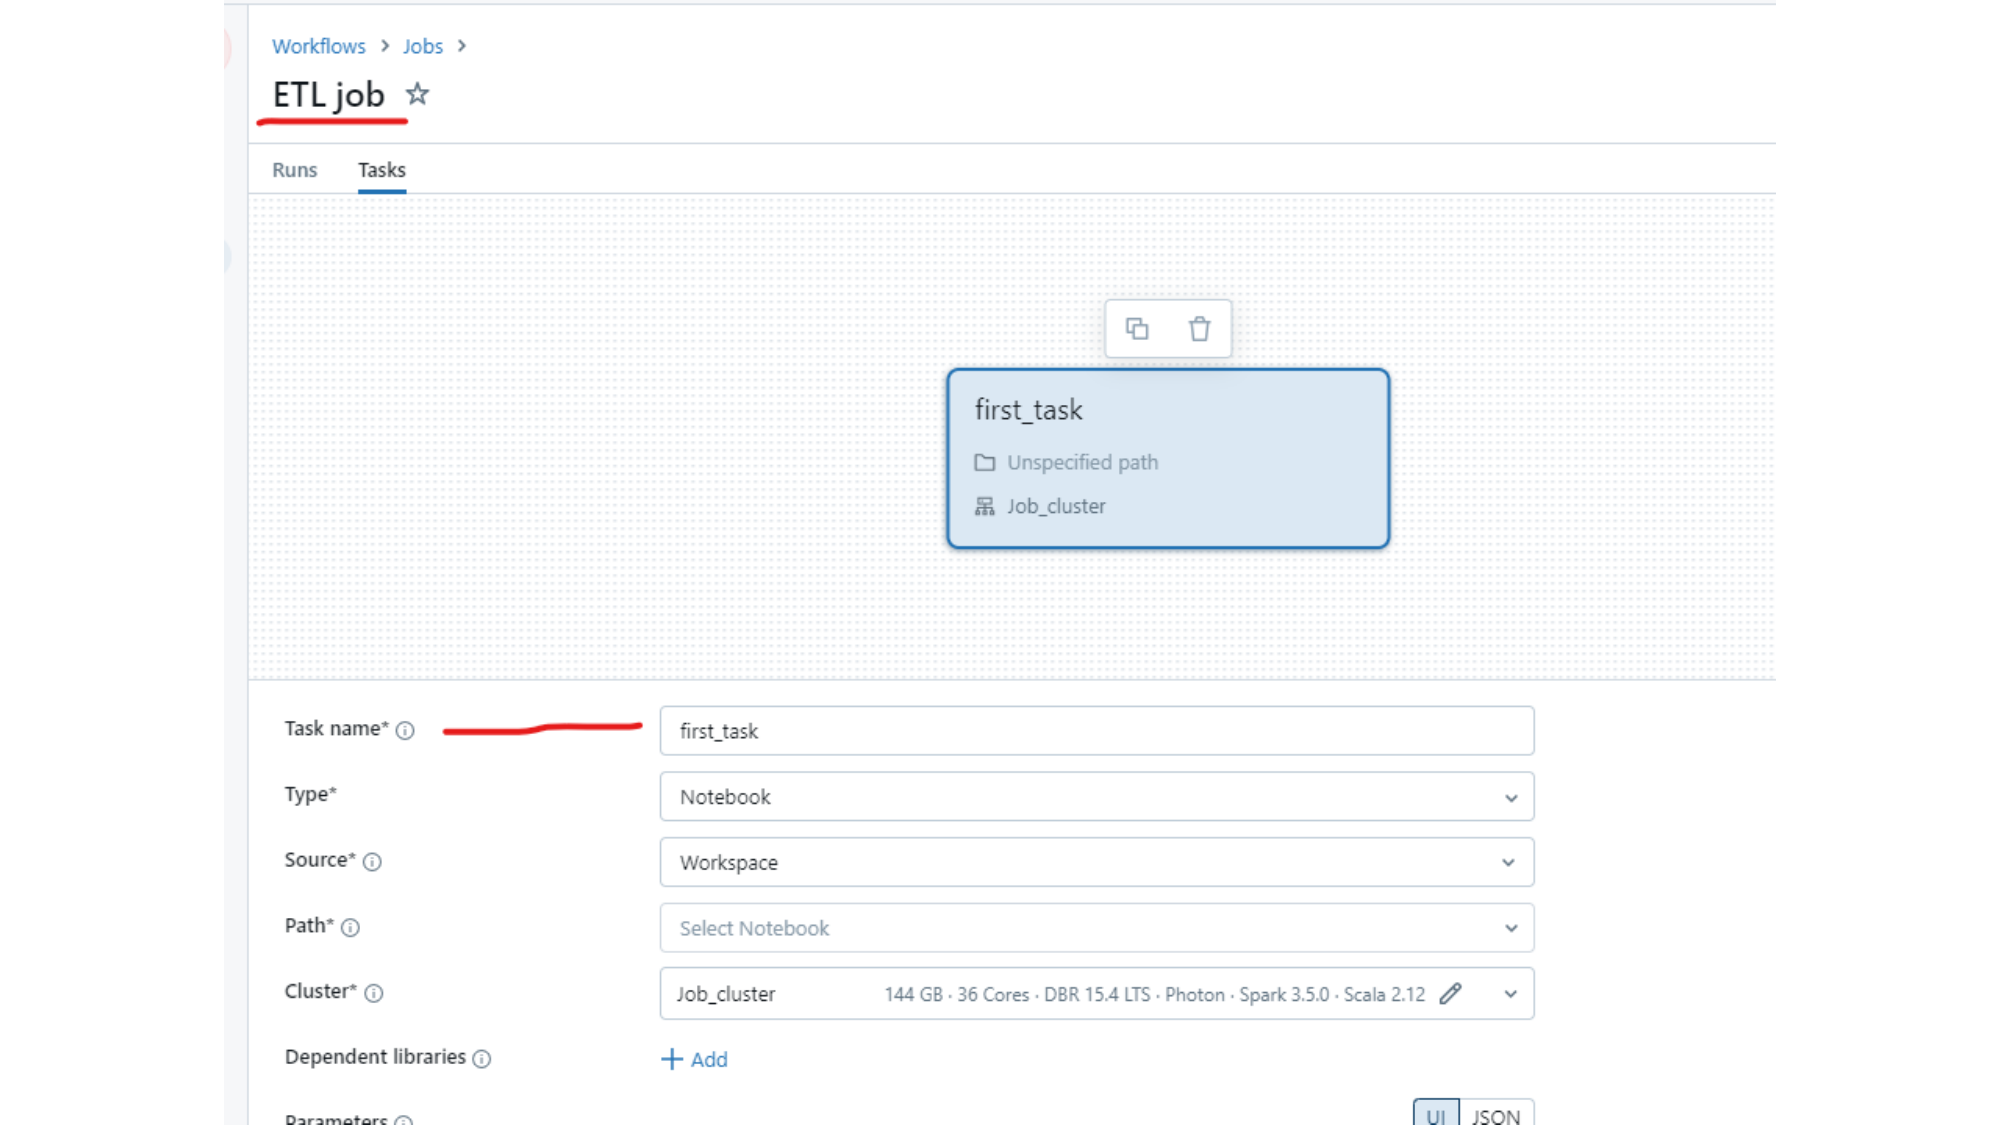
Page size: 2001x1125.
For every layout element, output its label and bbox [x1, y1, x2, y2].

picture [224, 0, 1776, 1125]
